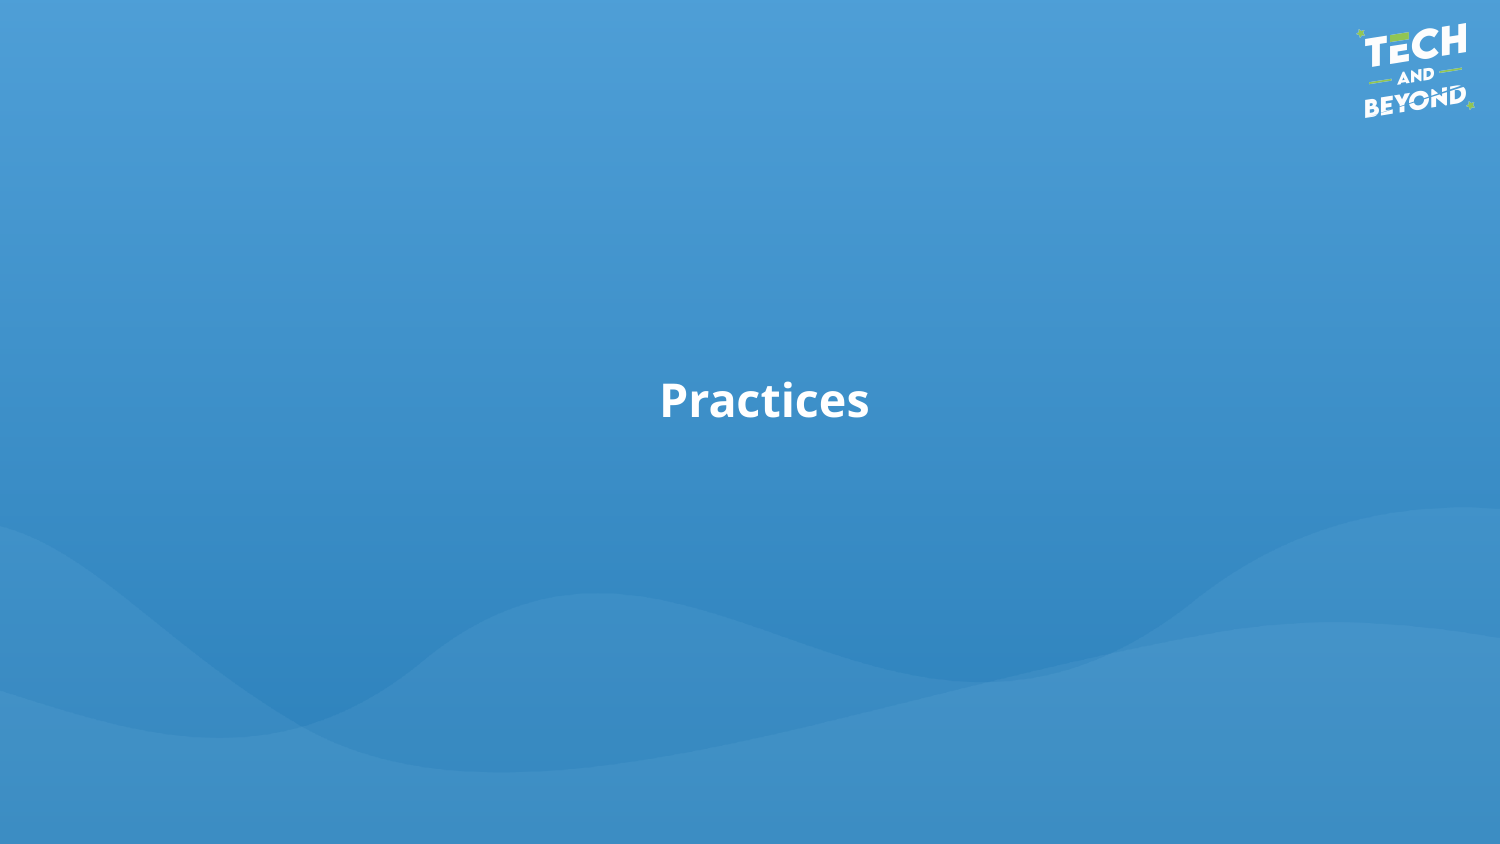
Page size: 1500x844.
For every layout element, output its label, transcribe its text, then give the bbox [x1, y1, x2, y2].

picture [0, 0, 1500, 844]
title Practices [65, 352, 1464, 447]
